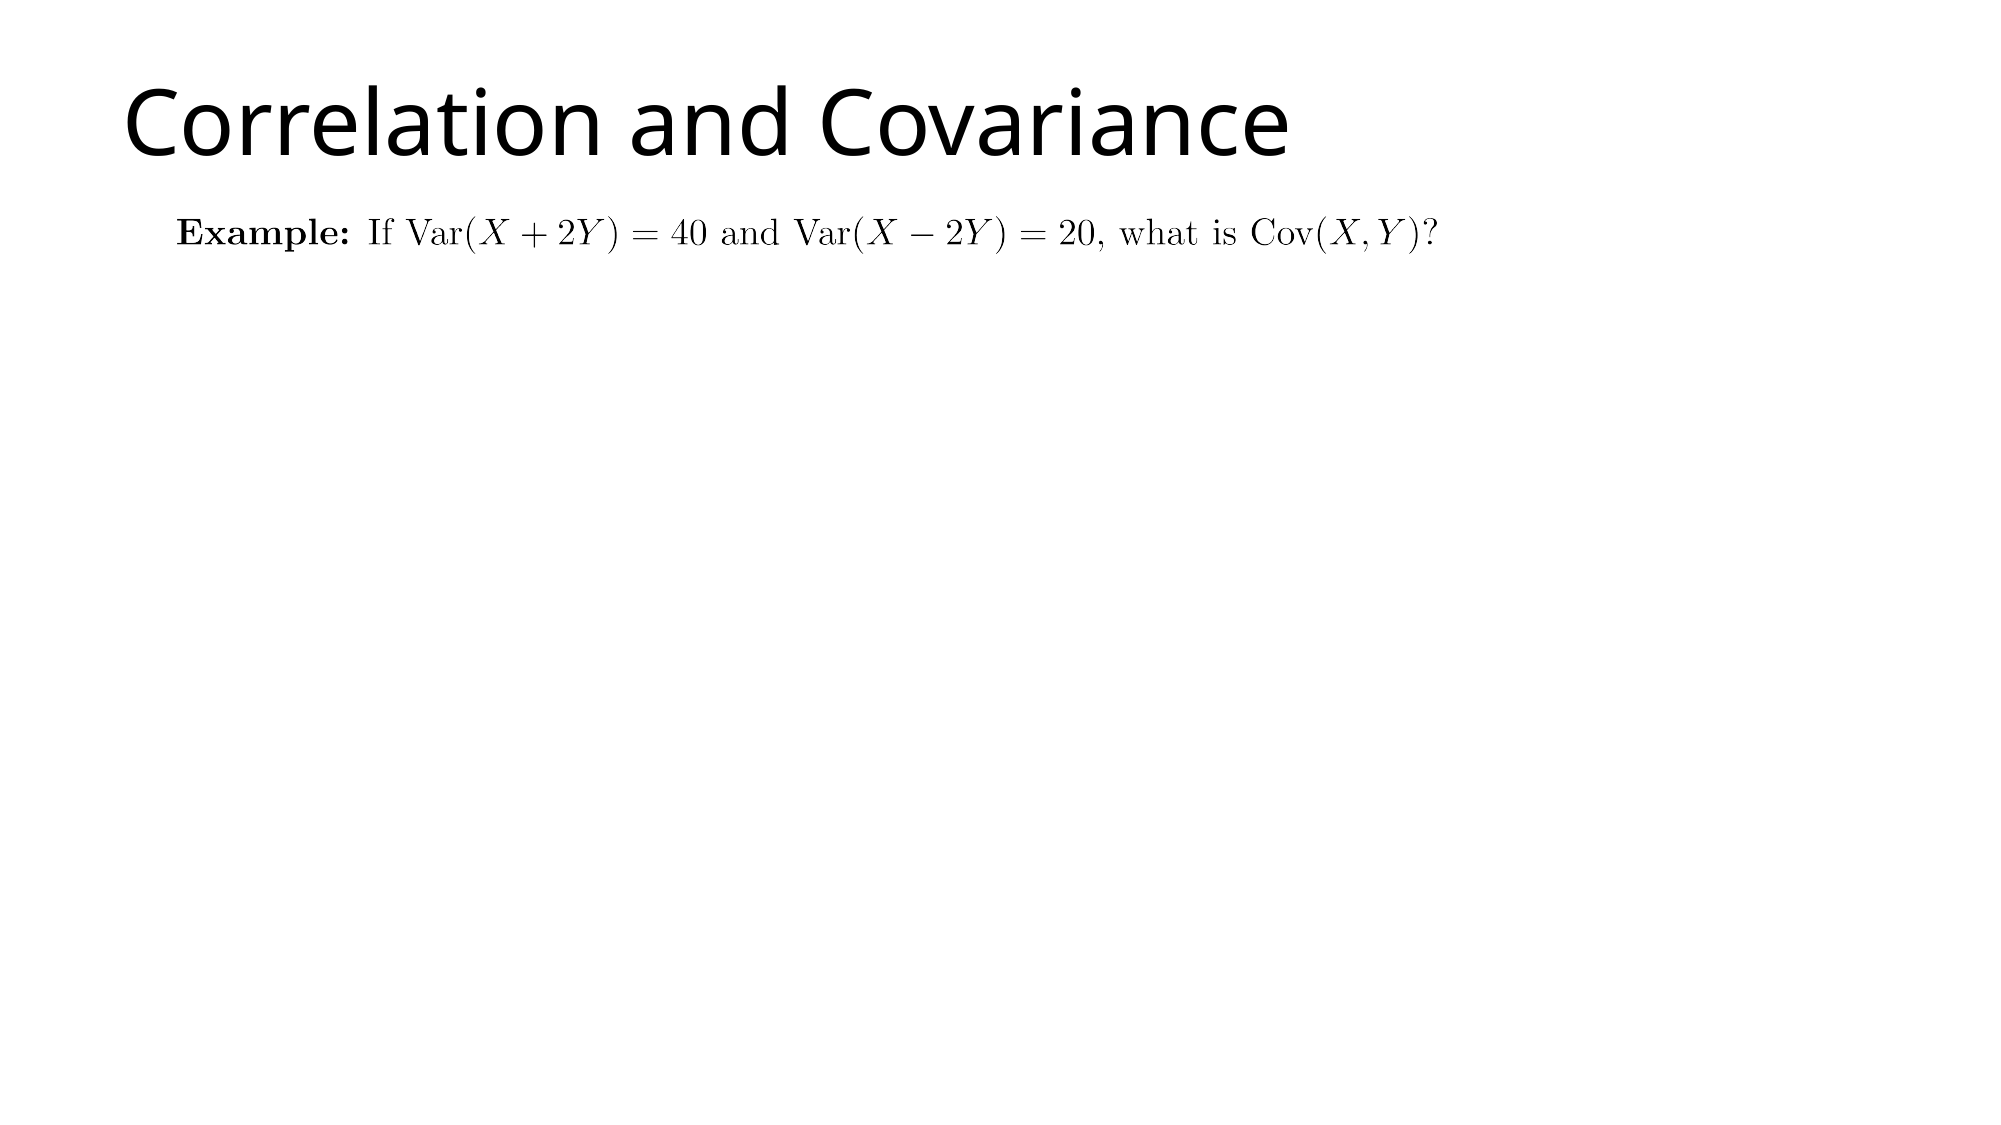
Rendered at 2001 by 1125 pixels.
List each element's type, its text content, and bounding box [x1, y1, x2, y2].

title Correlation and Covariance [107, 16, 1833, 235]
picture [177, 216, 1437, 254]
